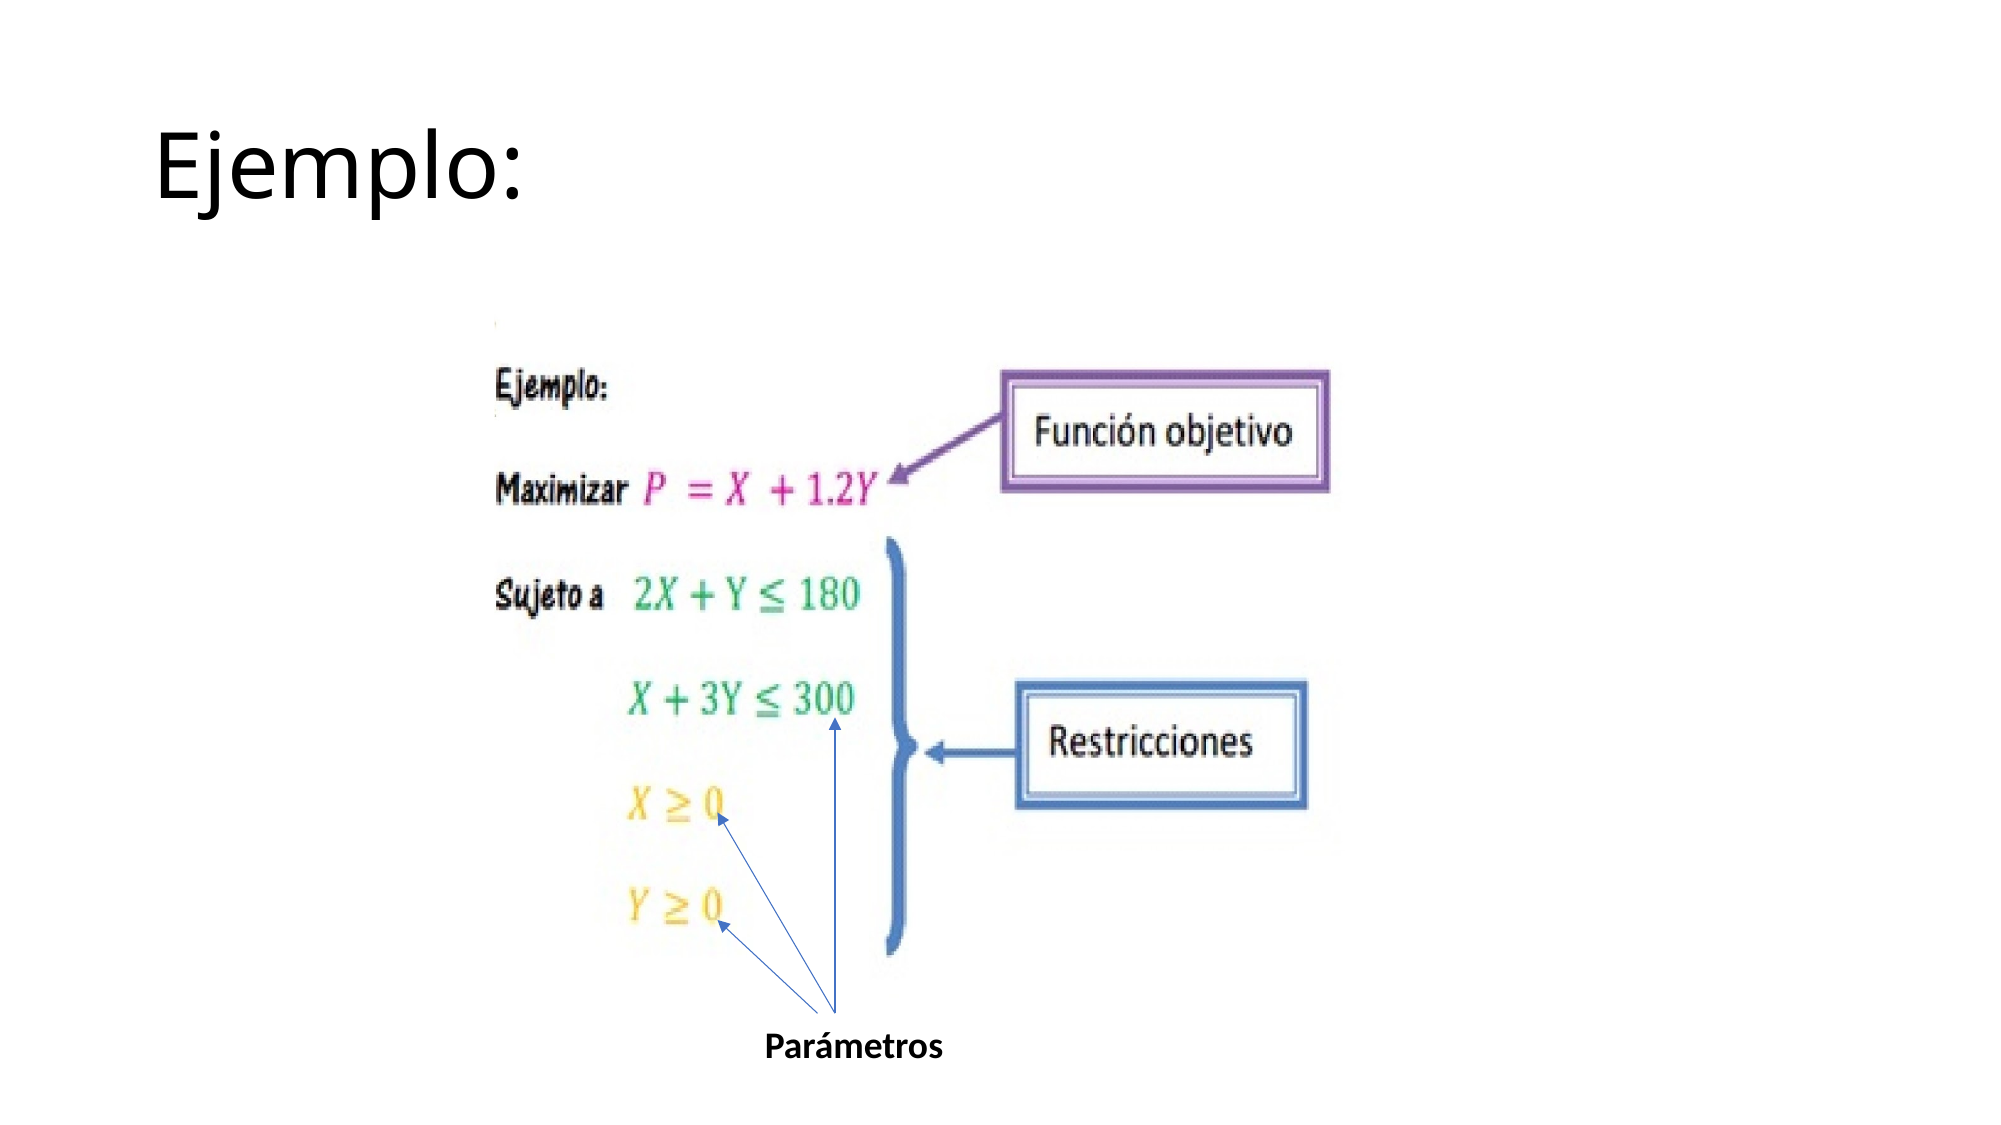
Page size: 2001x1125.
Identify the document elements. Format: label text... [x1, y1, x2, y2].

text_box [717, 812, 834, 1014]
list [494, 299, 1506, 1014]
text_box Parámetros [750, 1014, 1000, 1073]
title Ejemplo: [137, 59, 1863, 278]
